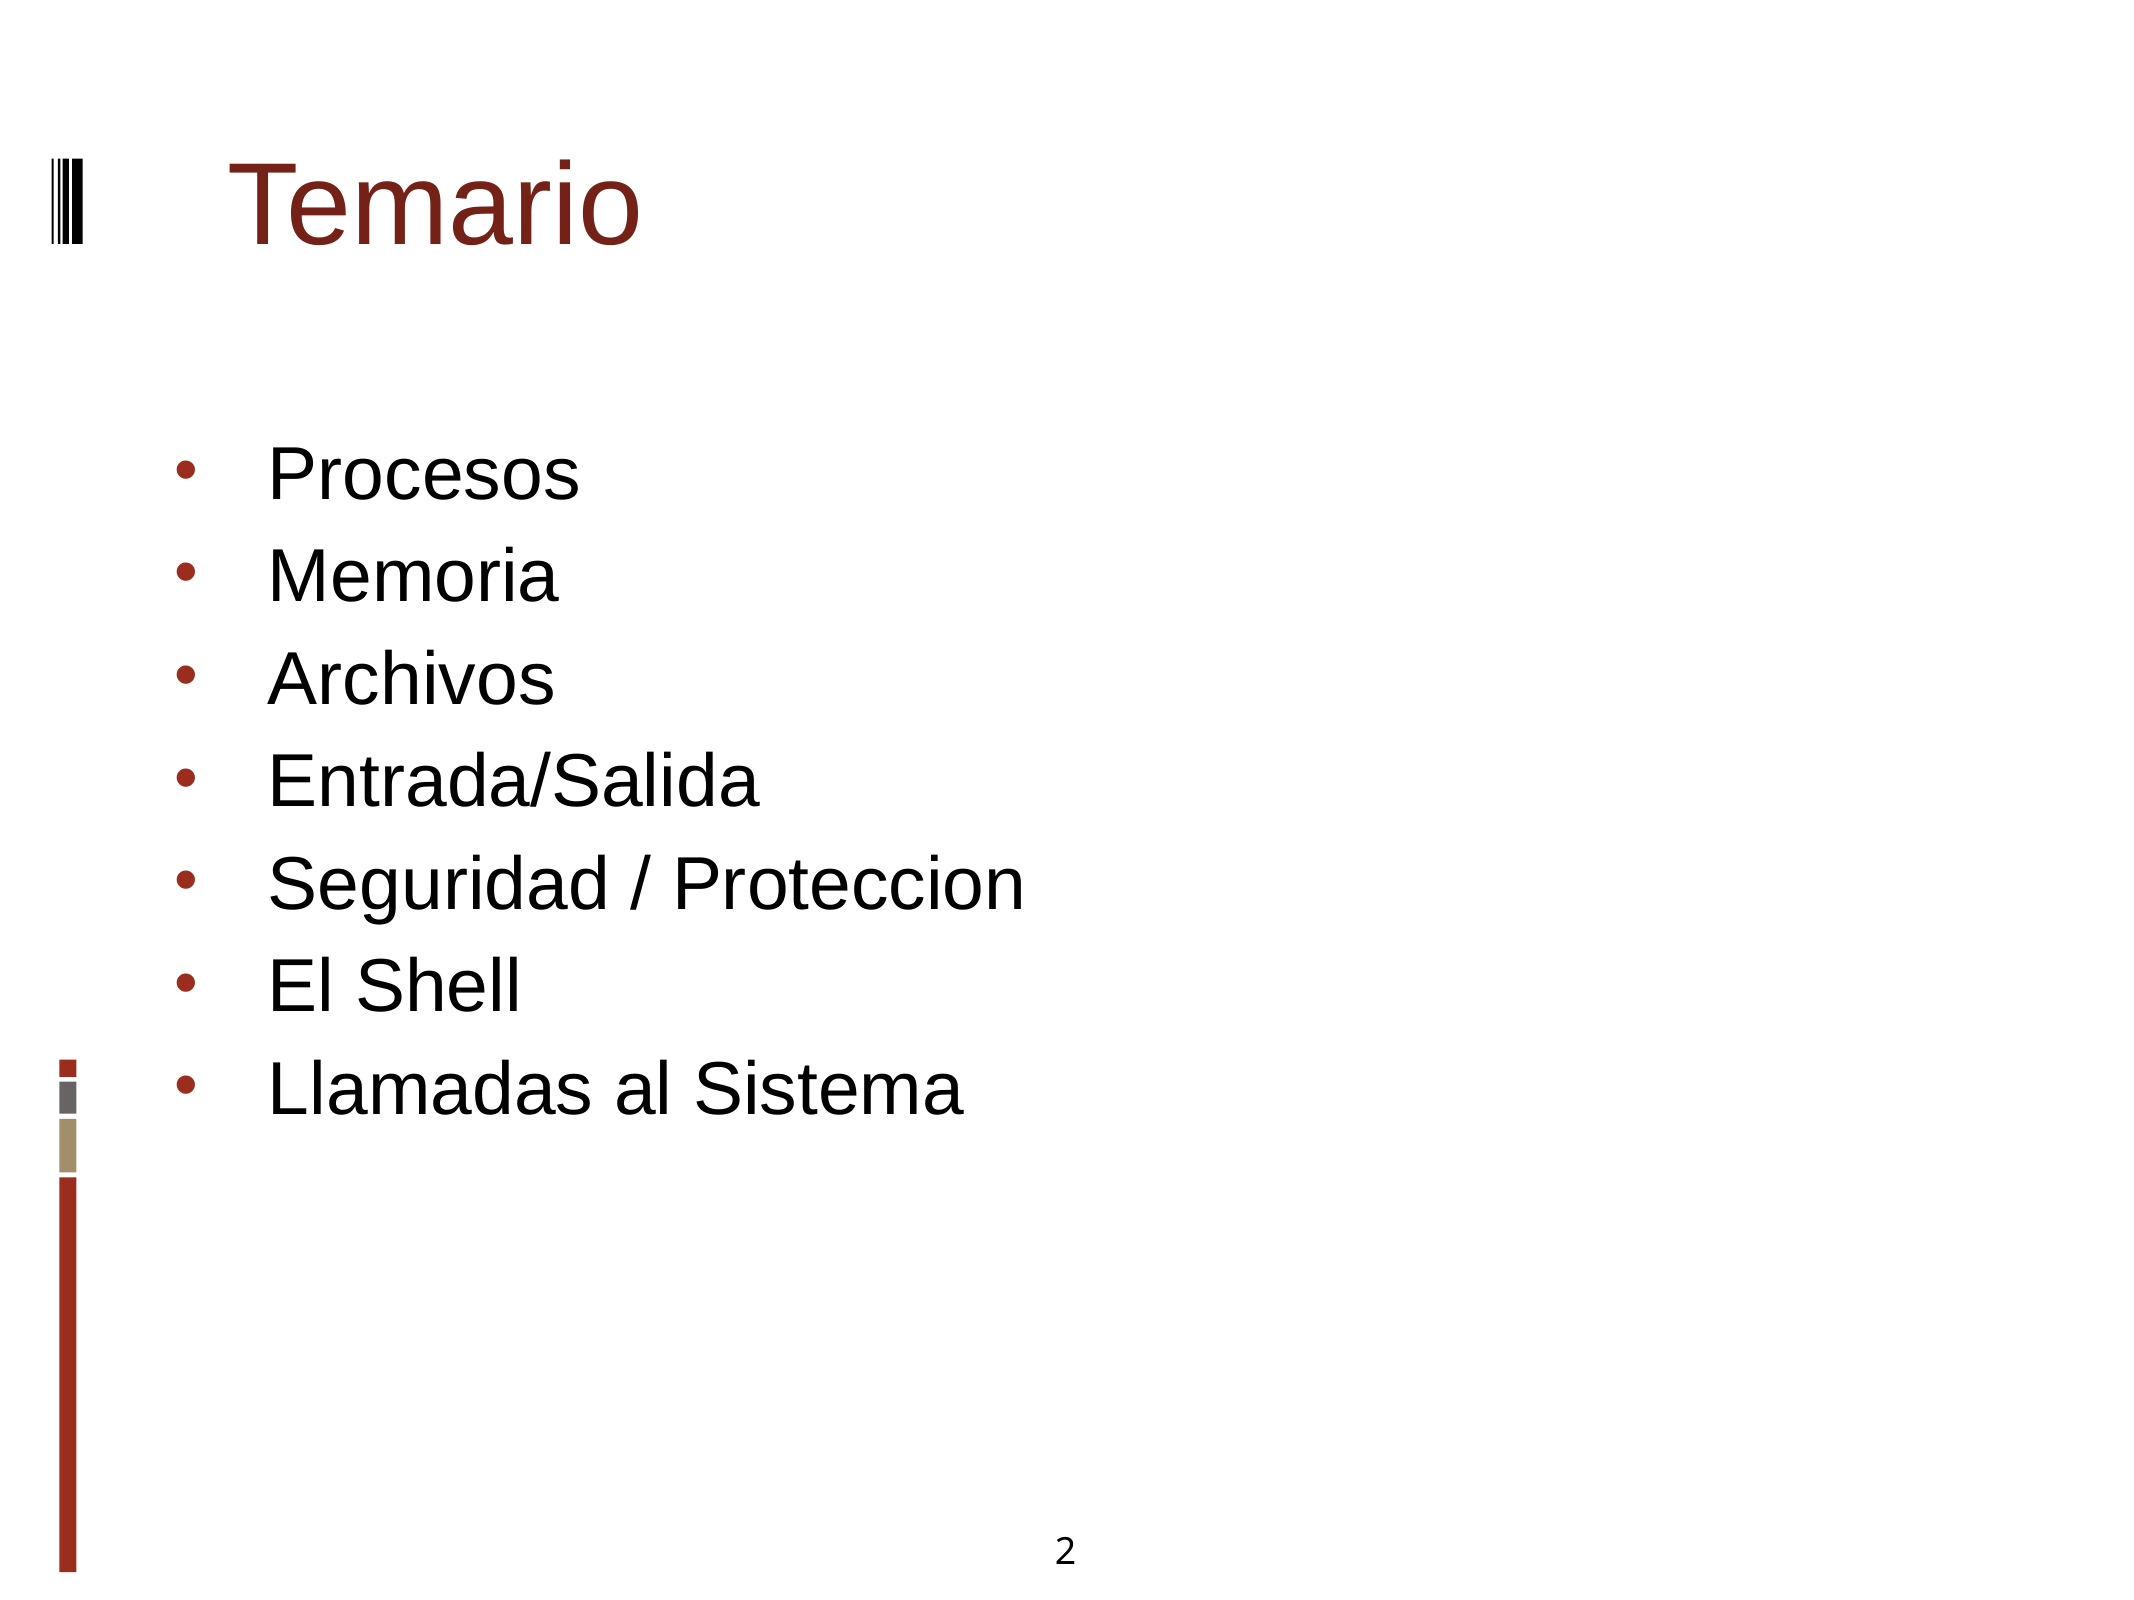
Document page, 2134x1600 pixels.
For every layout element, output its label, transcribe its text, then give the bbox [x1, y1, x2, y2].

text_box [59, 1118, 77, 1173]
text_box 2 [1035, 1518, 1096, 1578]
text_box [72, 158, 83, 244]
text_box [57, 158, 61, 244]
title Temario [213, 119, 2027, 333]
text_box [59, 1081, 77, 1114]
text_box [0, 0, 86, 1599]
text_box Procesos Memoria Archivos Entrada/Salida Seguridad / Proteccion El Shell Llamadas al Sistema [85, 415, 2027, 1343]
text_box [59, 1059, 77, 1077]
text_box [62, 158, 69, 244]
text_box [59, 1177, 77, 1573]
